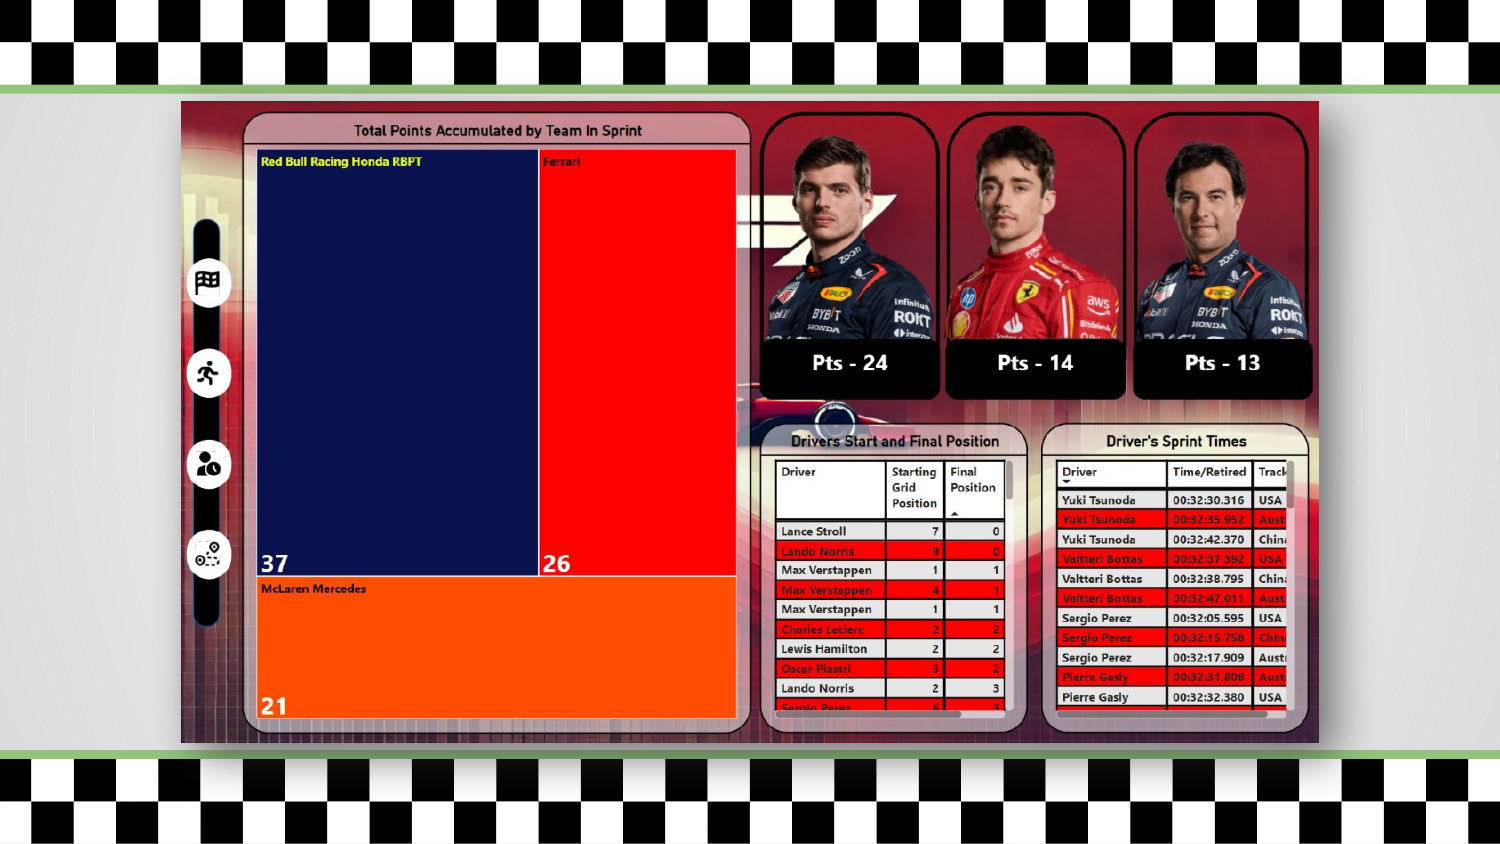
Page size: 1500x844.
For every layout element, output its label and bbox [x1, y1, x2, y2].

picture [180, 101, 1320, 743]
